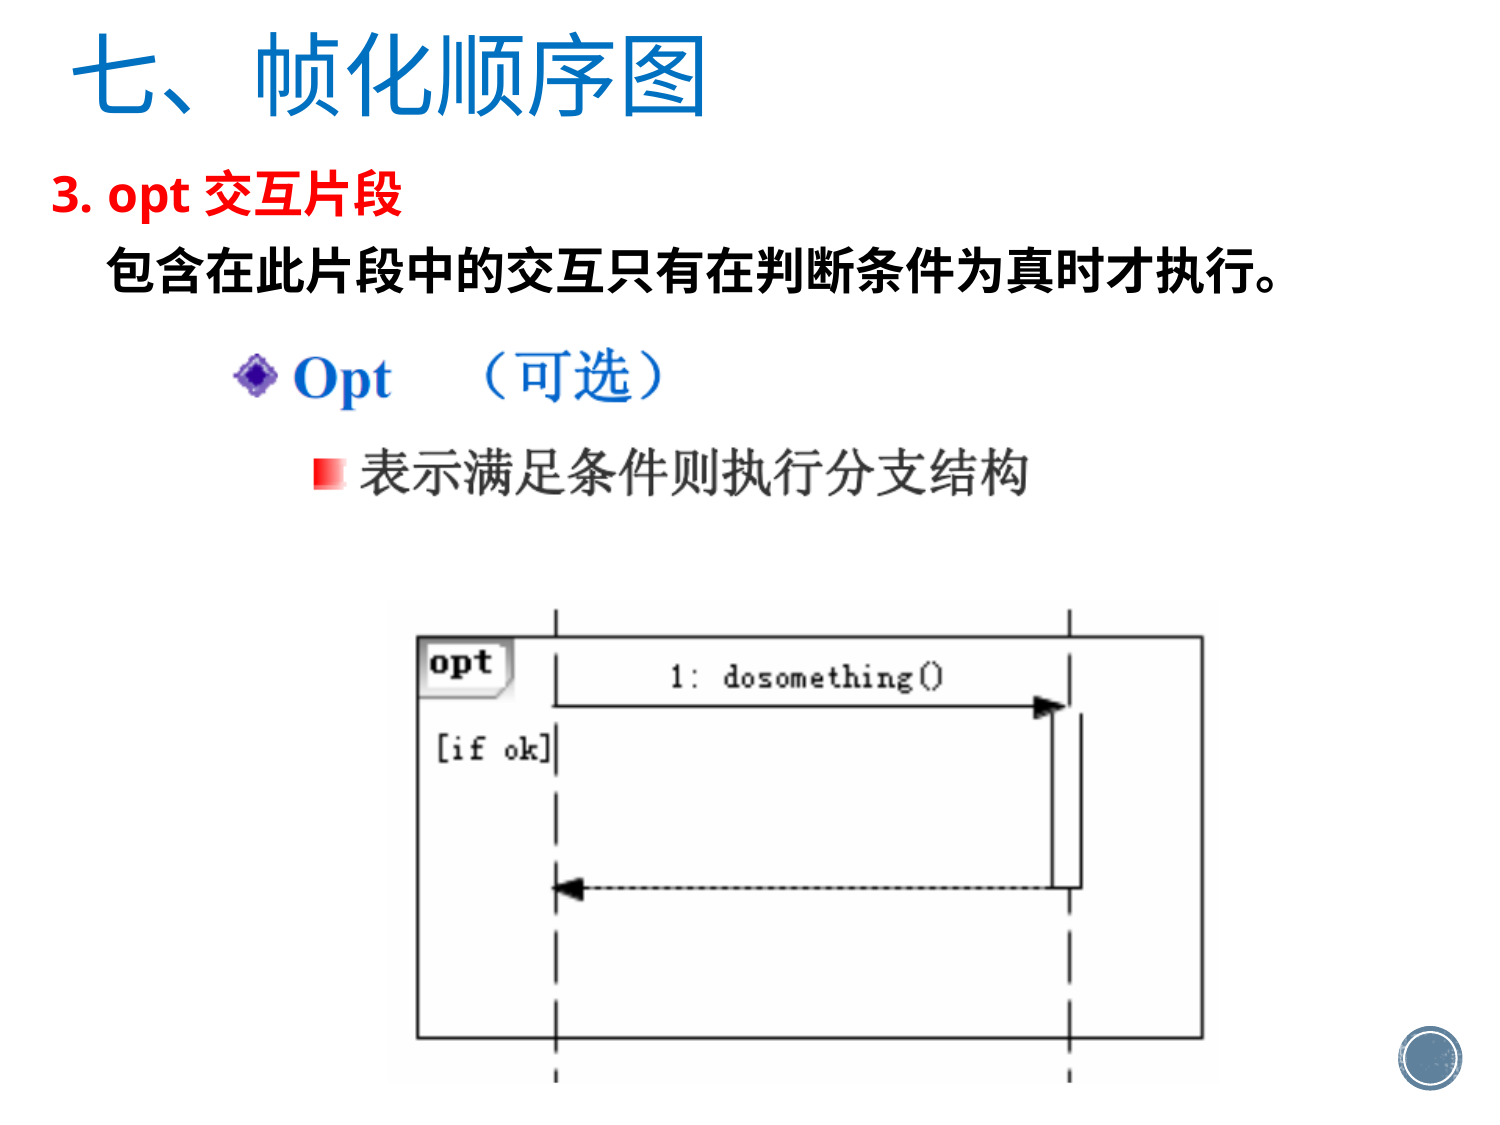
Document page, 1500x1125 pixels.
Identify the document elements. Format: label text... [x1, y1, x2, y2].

list 包含在此片段中的交互只有在判断条件为真时才执行。 [90, 239, 1427, 329]
text_box 3. opt交互片段 [36, 155, 1076, 225]
text_box 七、帧化顺序图 [53, 21, 1329, 139]
picture [228, 343, 1220, 1094]
